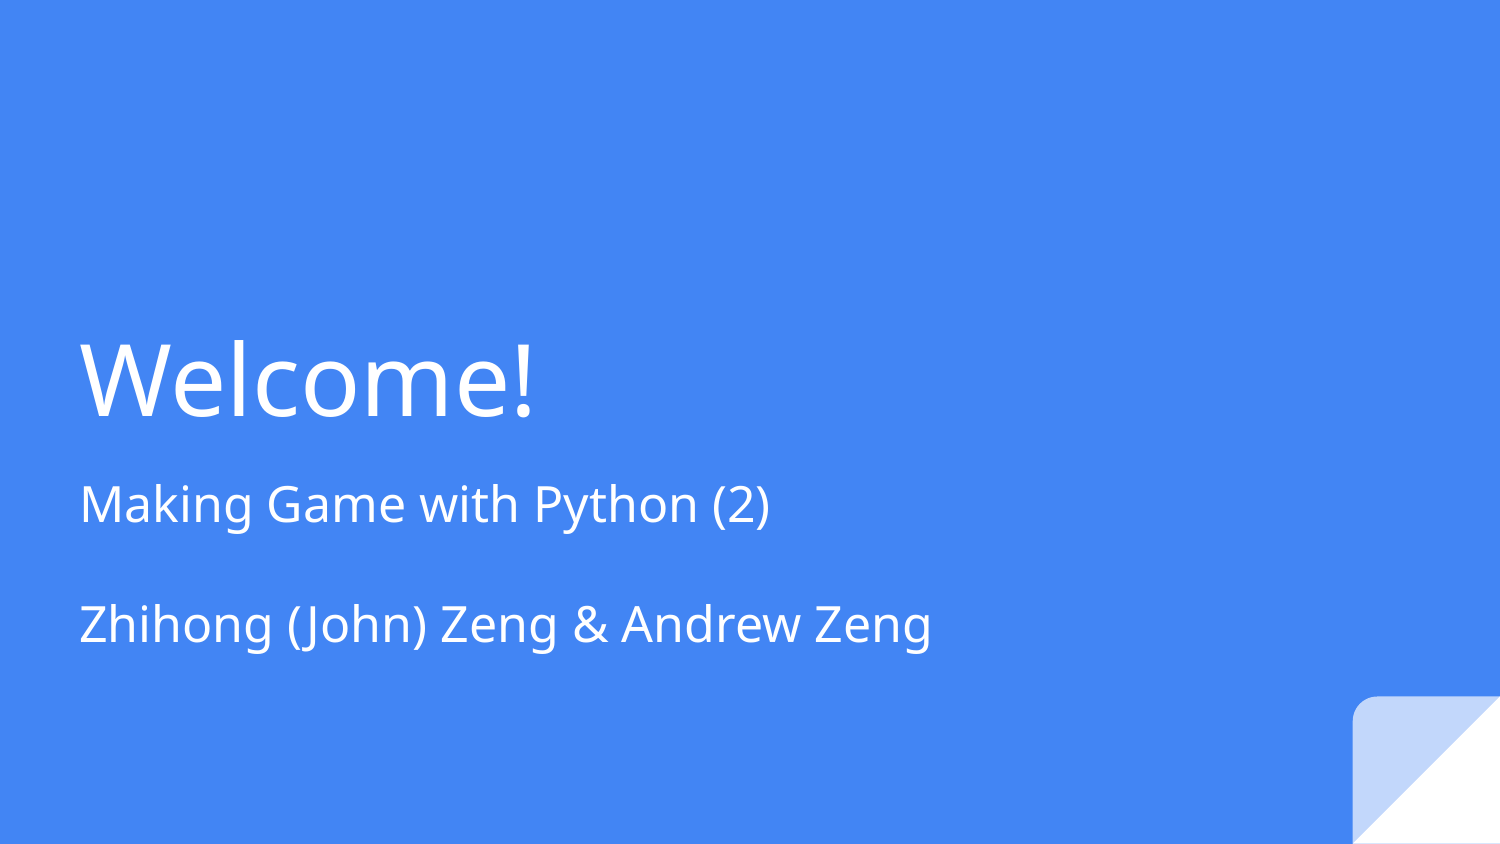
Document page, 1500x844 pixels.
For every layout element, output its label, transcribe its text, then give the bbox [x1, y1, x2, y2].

subtitle Making Game with Python (2) Zhihong (John) Zeng & Andrew Zeng [64, 457, 1413, 529]
title Welcome! [64, 298, 1413, 452]
